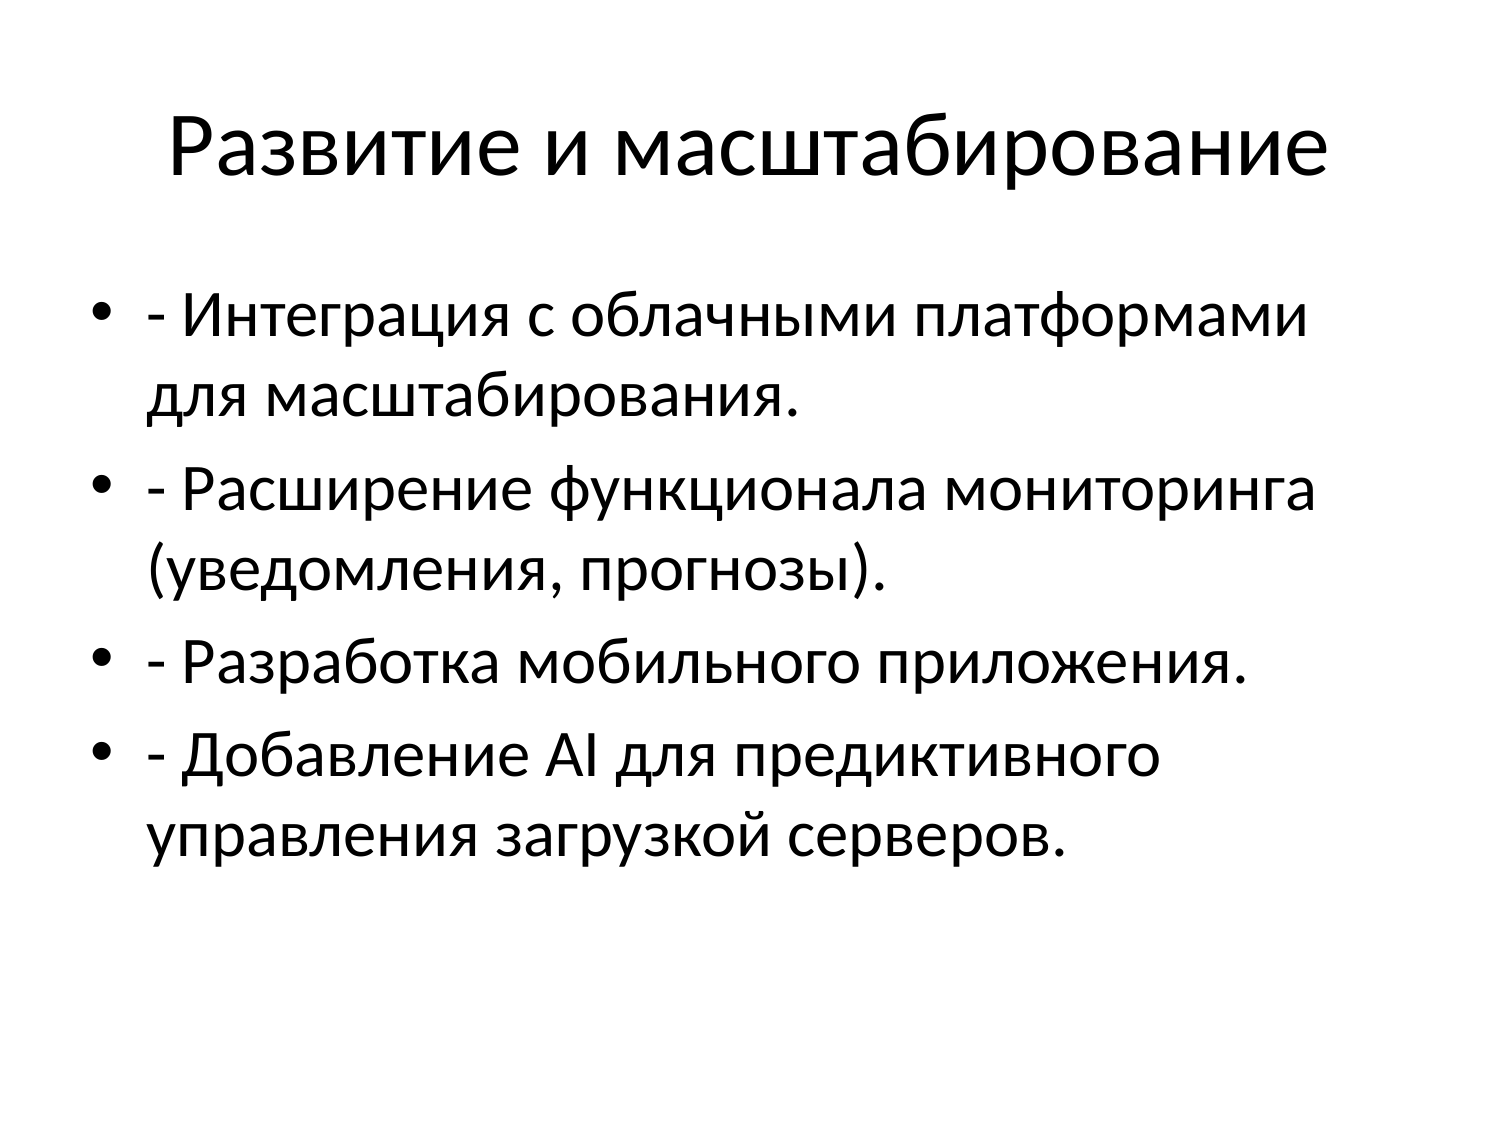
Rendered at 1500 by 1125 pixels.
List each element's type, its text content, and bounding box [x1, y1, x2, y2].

list - Интеграция с облачными платформами для масштабирования. - Расширение функционала мониторинга (уведомления, прогнозы). - Разработка мобильного приложения. - Добавление AI для предиктивного управления загрузкой серверов. [75, 262, 1425, 1005]
title Развитие и масштабирование [75, 45, 1425, 233]
